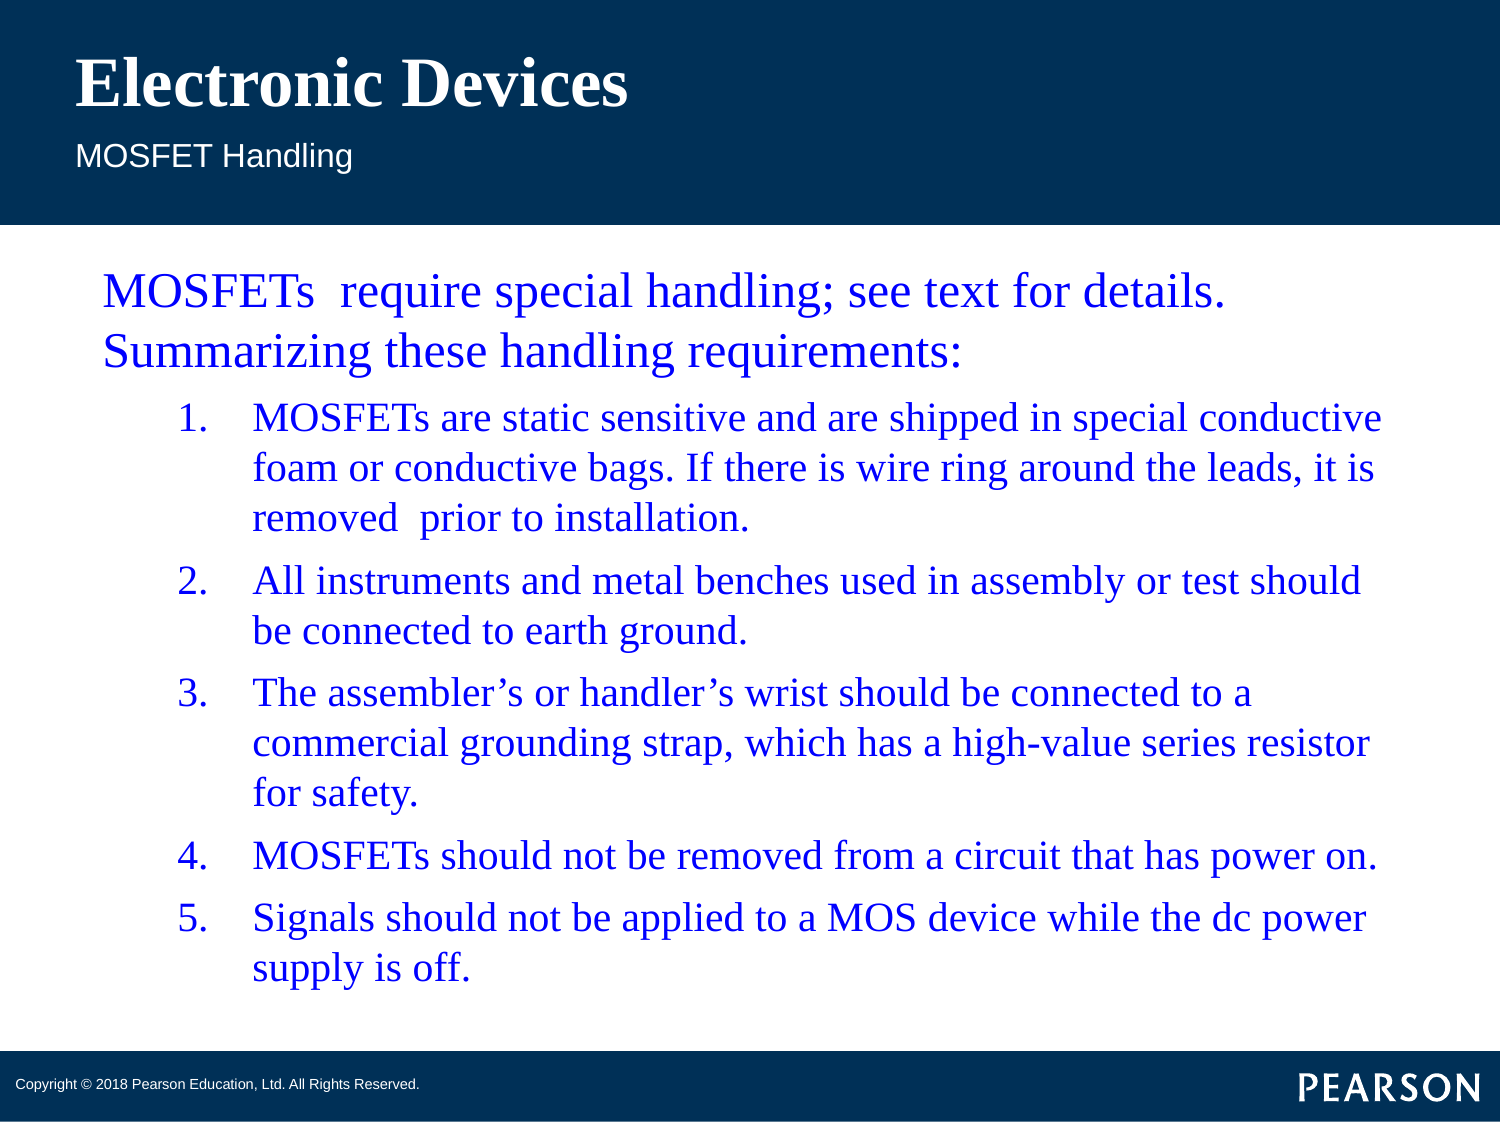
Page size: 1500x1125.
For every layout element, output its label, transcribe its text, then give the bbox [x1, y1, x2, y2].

list MOSFET Handling [75, 133, 1425, 200]
text_box MOSFETs require special handling; see text for details. Summarizing these handling requirements: MOSFETs are static sensitive and are shipped in special conductive foam or conductive bags. If there is wire ring around the leads, it is removed prior to installation. All instruments and metal benches used in assembly or test should be connected to earth ground. The assembler’s or handler’s wrist should be connected to a commercial grounding strap, which has a high-value series resistor for safety. MOSFETs should not be removed from a circuit that has power on. Signals should not be applied to a MOS device while the dc power supply is off. [87, 249, 1424, 998]
title Electronic Devices [75, 35, 1425, 133]
